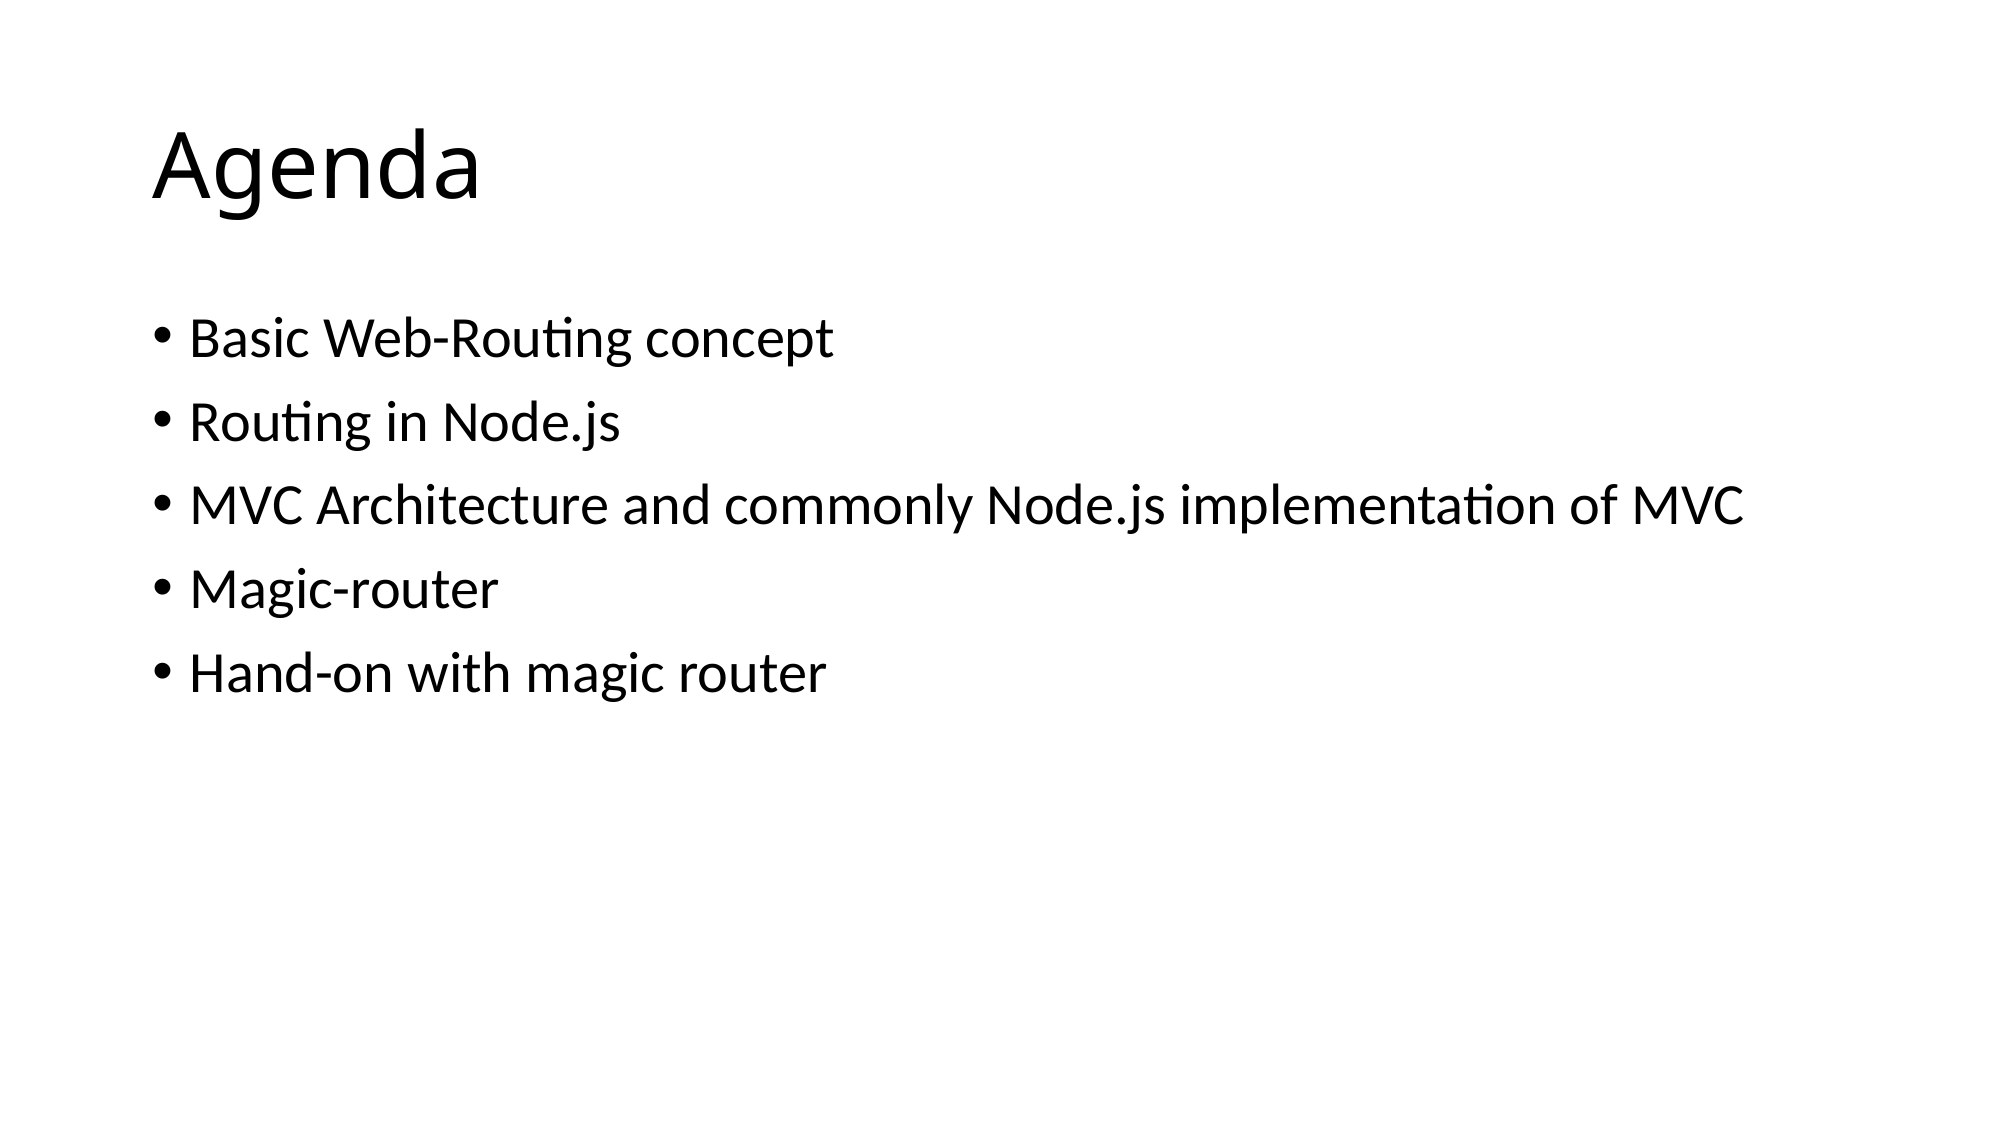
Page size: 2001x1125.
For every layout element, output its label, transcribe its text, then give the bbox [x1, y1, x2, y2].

title Agenda [137, 59, 1863, 278]
list Basic Web-Routing concept Routing in Node.js MVC Architecture and commonly Node.js implementation of MVC Magic-router Hand-on with magic router [137, 299, 1863, 1014]
